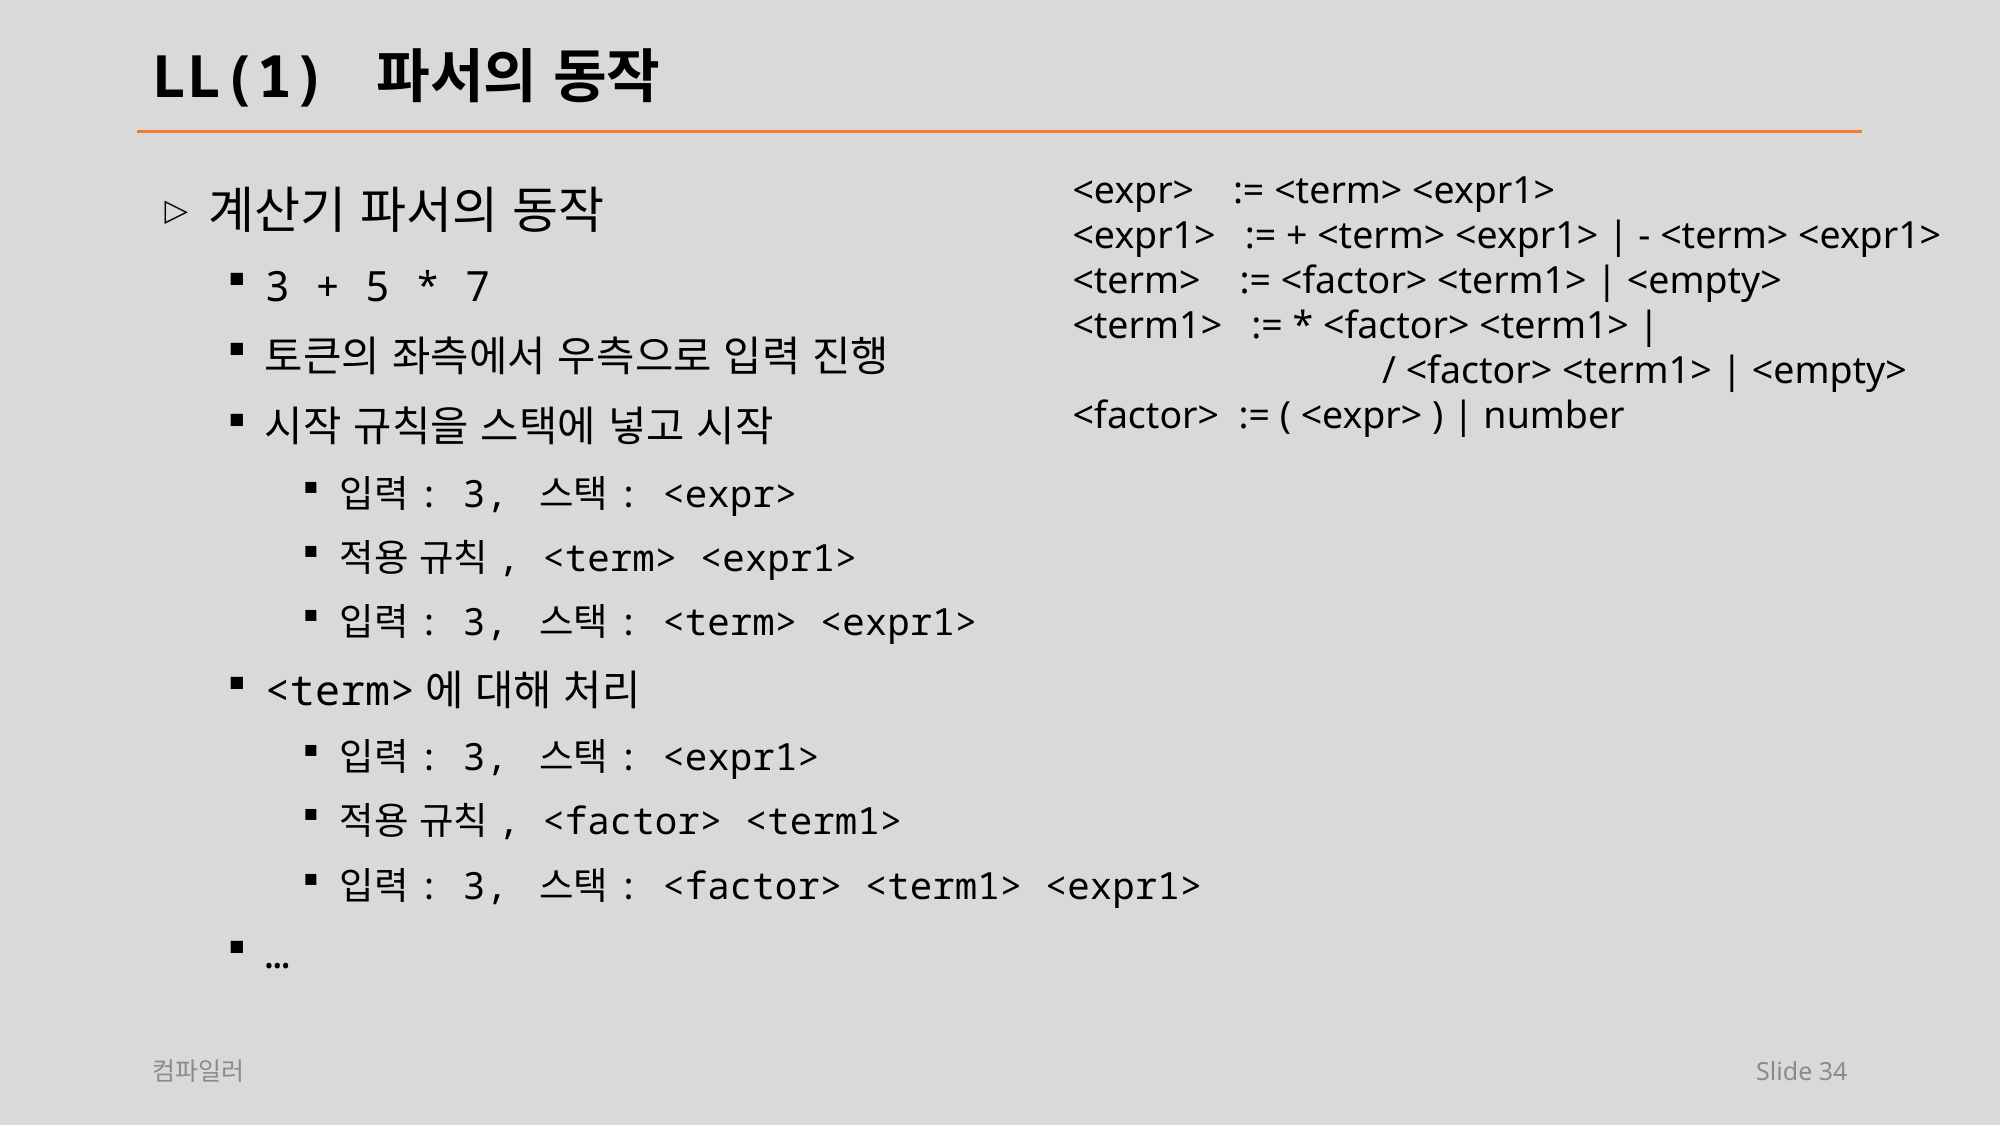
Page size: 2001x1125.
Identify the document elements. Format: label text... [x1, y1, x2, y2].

list 계산기 파서의 동작 3 + 5 * 7 토큰의 좌측에서 우측으로 입력 진행 시작 규칙을 스택에 넣고 시작 입력: 3, 스택: <expr> 적용 규칙, <term> <expr1> 입력: 3, 스택: <term> <expr1> <term>에 대해 처리 입력: 3, 스택: <expr1> 적용 규칙, <factor> <term1> 입력: 3, 스택: <factor> <term1> <expr1> … [137, 159, 1863, 1014]
title LL(1) 파서의 동작 [137, 33, 1863, 124]
slide_number Slide 34 [1412, 1042, 1863, 1103]
text_box <expr> := <term> <expr1> <expr1> := + <term> <expr1> | - <term> <expr1> <term> := <factor> <term1> | <empty> <term1> := * <factor> <term1> | / <factor> <term1> | <empty> <factor> := ( <expr> ) | number [982, 158, 2000, 444]
footer 컴파일러 [137, 1040, 531, 1101]
